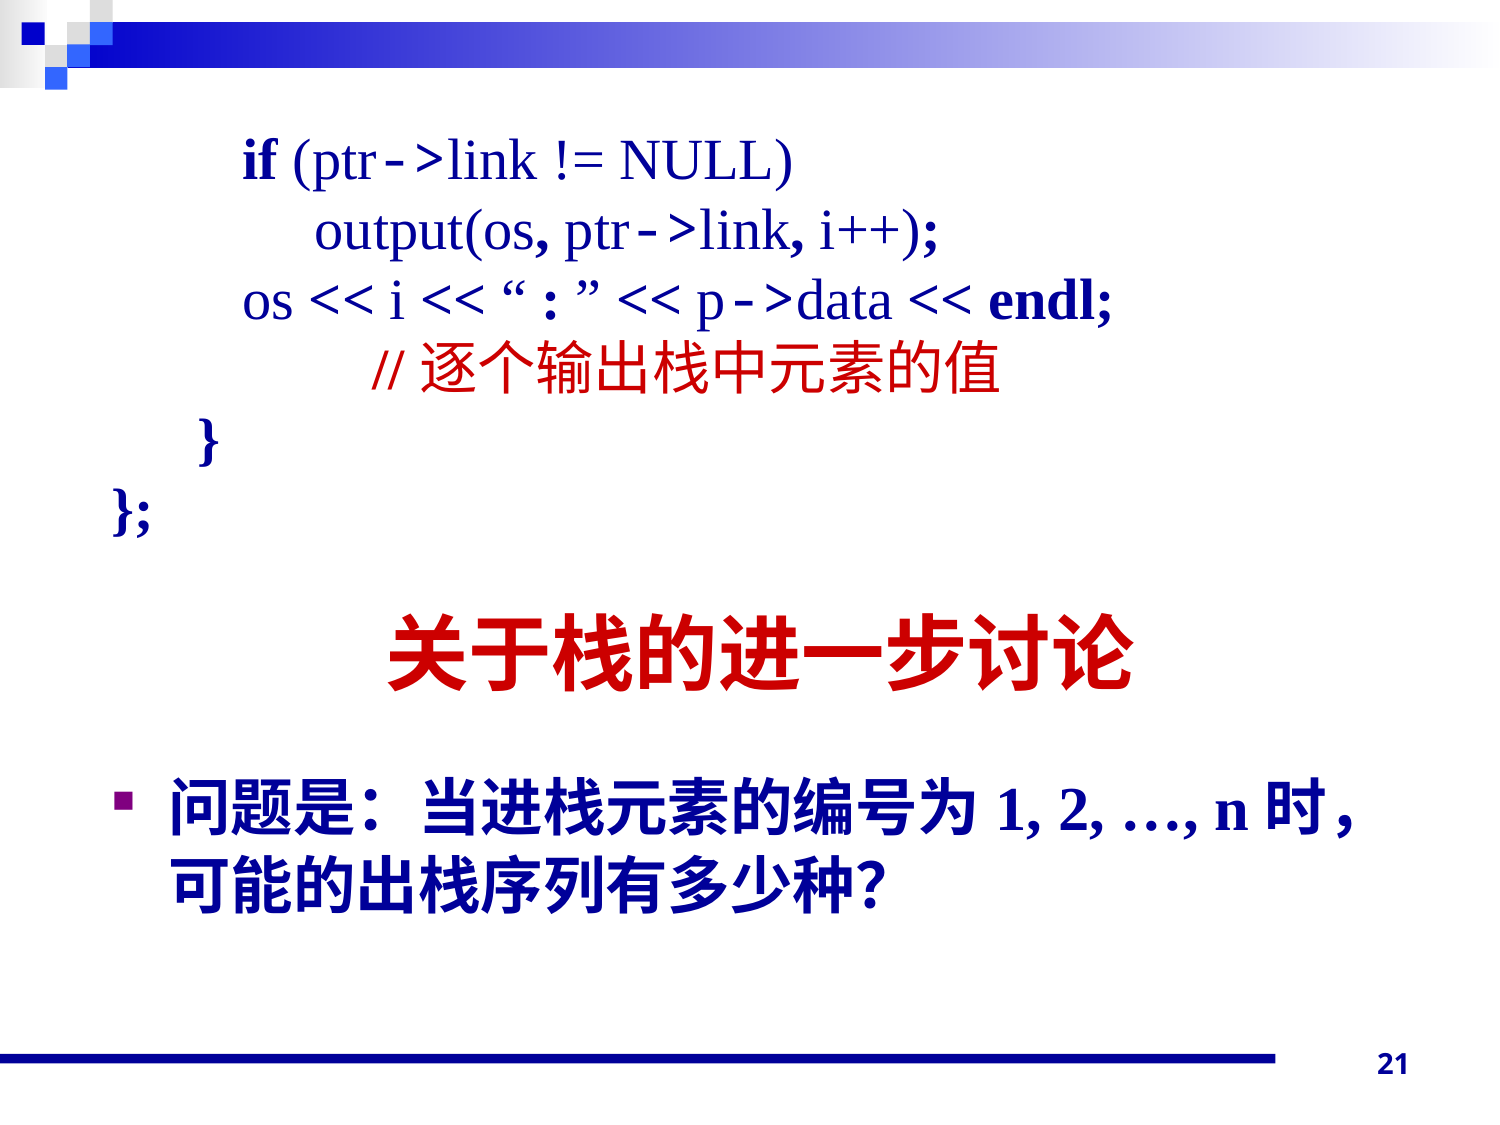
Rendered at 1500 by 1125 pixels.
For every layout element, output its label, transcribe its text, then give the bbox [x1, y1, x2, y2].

list if (ptr->link != NULL) output(os, ptr->link, i++); os << i << “ : ” << p->data << endl; //逐个输出栈中元素的值 } }; 问题是：当进栈元素的编号为1, 2, …, n时，可能的出栈序列有多少种？ [96, 114, 1418, 562]
text_box Fib(4) [694, 22, 698, 67]
list if (ptr->link != NULL) output(os, ptr->link, i++); os << i << “ : ” << p->data << endl; //逐个输出栈中元素的值 } }; 问题是：当进栈元素的编号为1, 2, …, n时，可能的出栈序列有多少种？ [96, 740, 1418, 1047]
title 关于栈的进一步讨论 [85, 562, 1436, 740]
text_box [778, 22, 783, 67]
slide_number 21 [1074, 1017, 1425, 1093]
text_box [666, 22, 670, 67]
